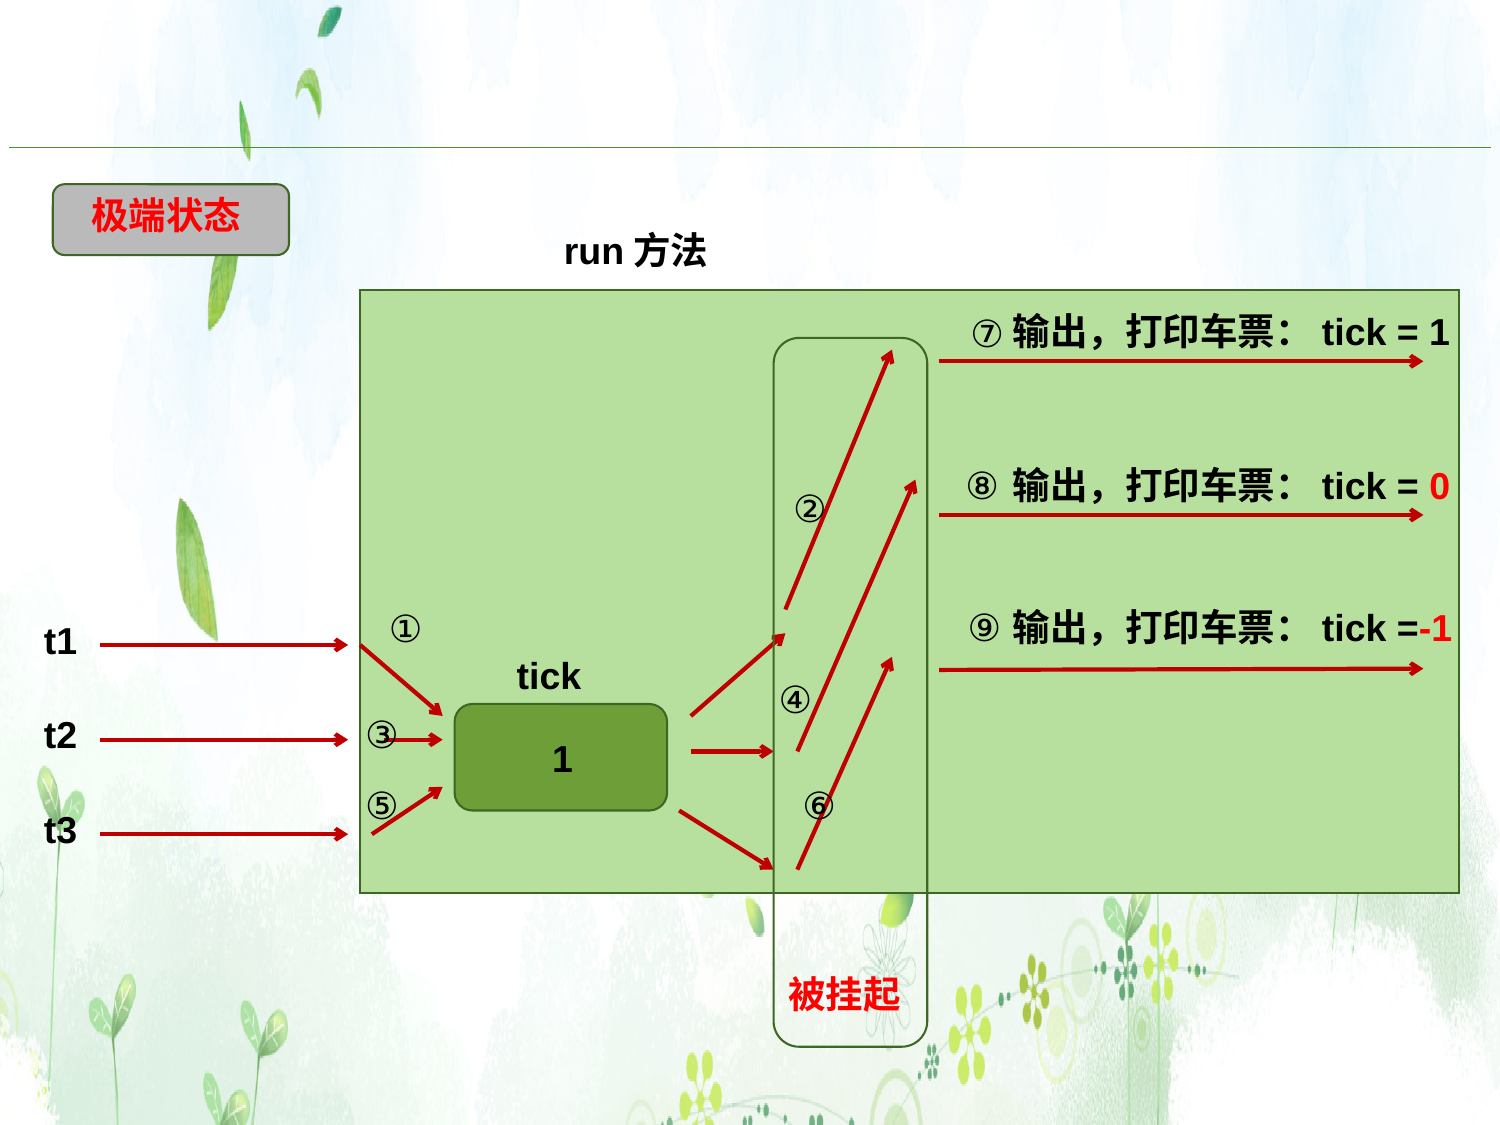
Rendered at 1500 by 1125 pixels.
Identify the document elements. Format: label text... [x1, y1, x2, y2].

text_box [772, 336, 929, 1048]
text_box 输出，打印车票：tick = 0 [998, 454, 1471, 515]
text_box ⑧ [950, 454, 998, 514]
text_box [679, 810, 774, 870]
text_box tick [501, 644, 690, 705]
text_box 被挂起 [773, 964, 928, 1024]
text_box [797, 656, 892, 870]
text_box ④ [763, 716, 772, 729]
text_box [371, 786, 443, 835]
text_box t1 [29, 609, 183, 670]
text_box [360, 644, 443, 716]
text_box t2 [29, 703, 183, 764]
text_box 输出，打印车票：tick =-1 [998, 596, 1500, 656]
text_box ③ [350, 703, 414, 764]
text_box t3 [29, 798, 183, 859]
text_box ⑦ [955, 302, 998, 361]
text_box [359, 289, 1460, 894]
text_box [797, 479, 916, 752]
text_box ⑤ [350, 775, 414, 835]
picture [0, 0, 1500, 1125]
text_box run方法 [549, 219, 750, 280]
text_box [453, 702, 669, 812]
text_box [51, 183, 291, 257]
text_box ⑨ [952, 596, 998, 656]
text_box 1 [537, 727, 632, 788]
text_box 极端状态 [76, 184, 278, 244]
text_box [785, 349, 892, 610]
text_box 输出，打印车票：tick = 1 [998, 300, 1471, 361]
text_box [690, 633, 786, 716]
text_box ① [373, 597, 438, 644]
